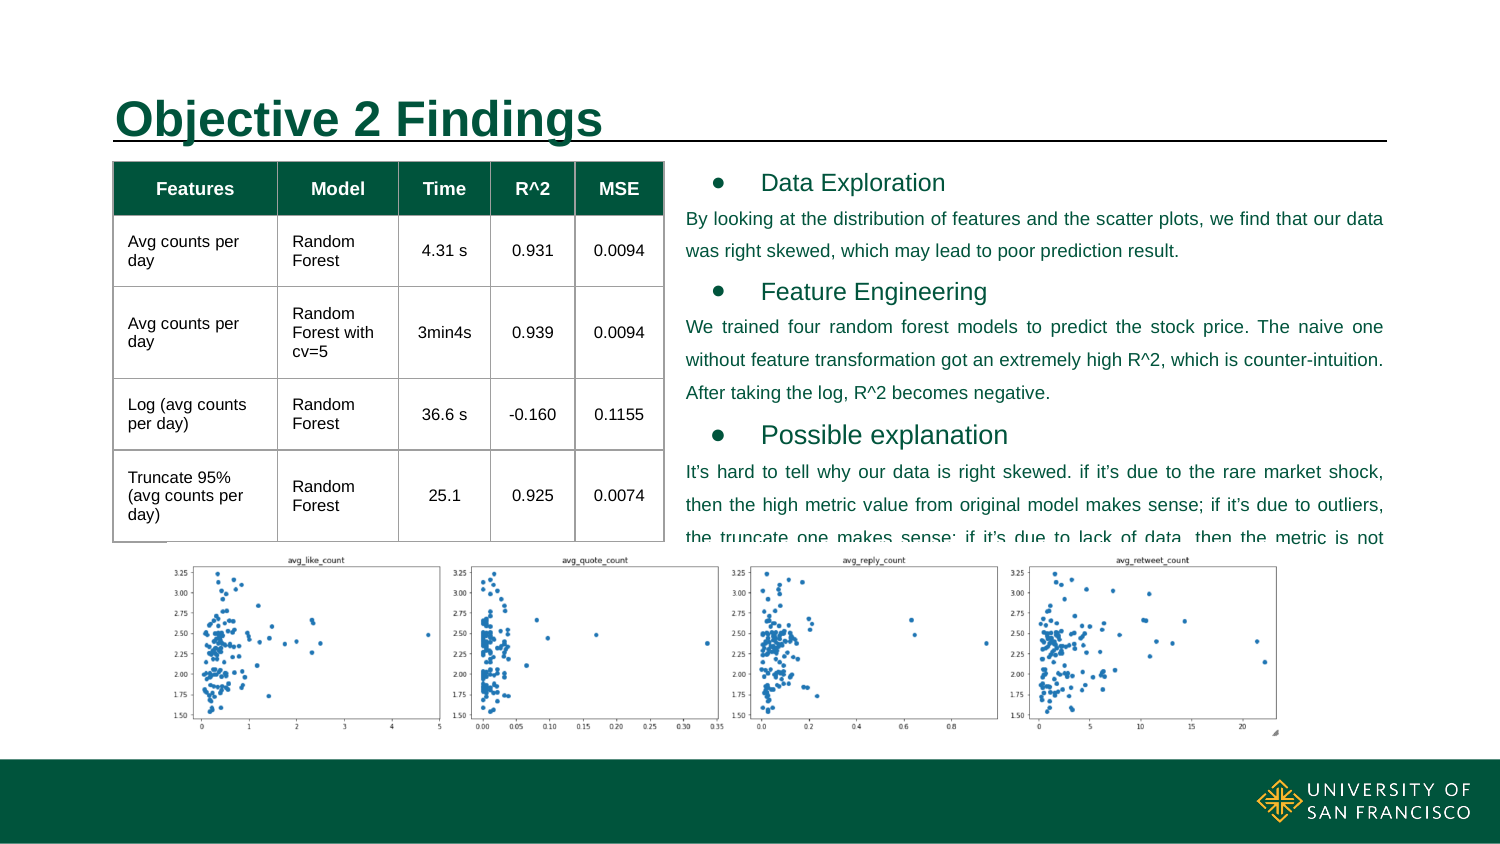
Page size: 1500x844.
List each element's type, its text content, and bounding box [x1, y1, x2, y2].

table_cell 0.0094 [576, 287, 663, 378]
table_cell -0.160 [491, 379, 574, 449]
table_cell 36.6 s [399, 379, 490, 449]
table_header MSE [576, 162, 663, 215]
table_cell 0.0094 [576, 216, 663, 286]
table_cell 4.31 s [399, 216, 490, 286]
table_cell Random Forest [278, 379, 398, 449]
table_cell Log (avg counts per day) [114, 379, 277, 449]
picture [166, 542, 1284, 739]
table_header Features [114, 162, 277, 215]
list Data Exploration By looking at the distribution of features and the scatter plots, we find that our data was right skewed, which may lead to poor prediction result. Feature Engineering We trained four random forest models to predict the stock price. The naive one without feature transformation got an extremely high R^2, which is counter-intuition. After taking the log, R^2 becomes negative. Possible explanation It’s hard to tell why our data is right skewed. if it’s due to the rare market shock, then the high metric value from original model makes sense; if it’s due to outliers, the truncate one makes sense; if it’s due to lack of data, then the metric is not reliable anymore. [670, 138, 1399, 554]
table_cell Random Forest with cv=5 [278, 287, 398, 378]
table_cell 0.1155 [576, 379, 663, 449]
table_cell 25.1 [399, 451, 490, 541]
table_cell 0.0074 [576, 451, 663, 541]
table_cell Truncate 95% (avg counts per day) [114, 451, 277, 541]
table_header Time [399, 162, 490, 215]
table_cell 0.931 [491, 216, 574, 286]
table_header Model [278, 162, 398, 215]
table_header R^2 [491, 162, 574, 215]
table_cell 0.939 [491, 287, 574, 378]
table_cell Avg counts per day [114, 287, 277, 378]
title Objective 2 Findings [99, 56, 1375, 161]
picture [1256, 779, 1470, 823]
table_cell 0.925 [491, 451, 574, 541]
table_cell 3min4s [399, 287, 490, 378]
table_cell Avg counts per day [114, 216, 277, 286]
table_cell Random Forest [278, 451, 398, 541]
table_cell Random Forest [278, 216, 398, 286]
